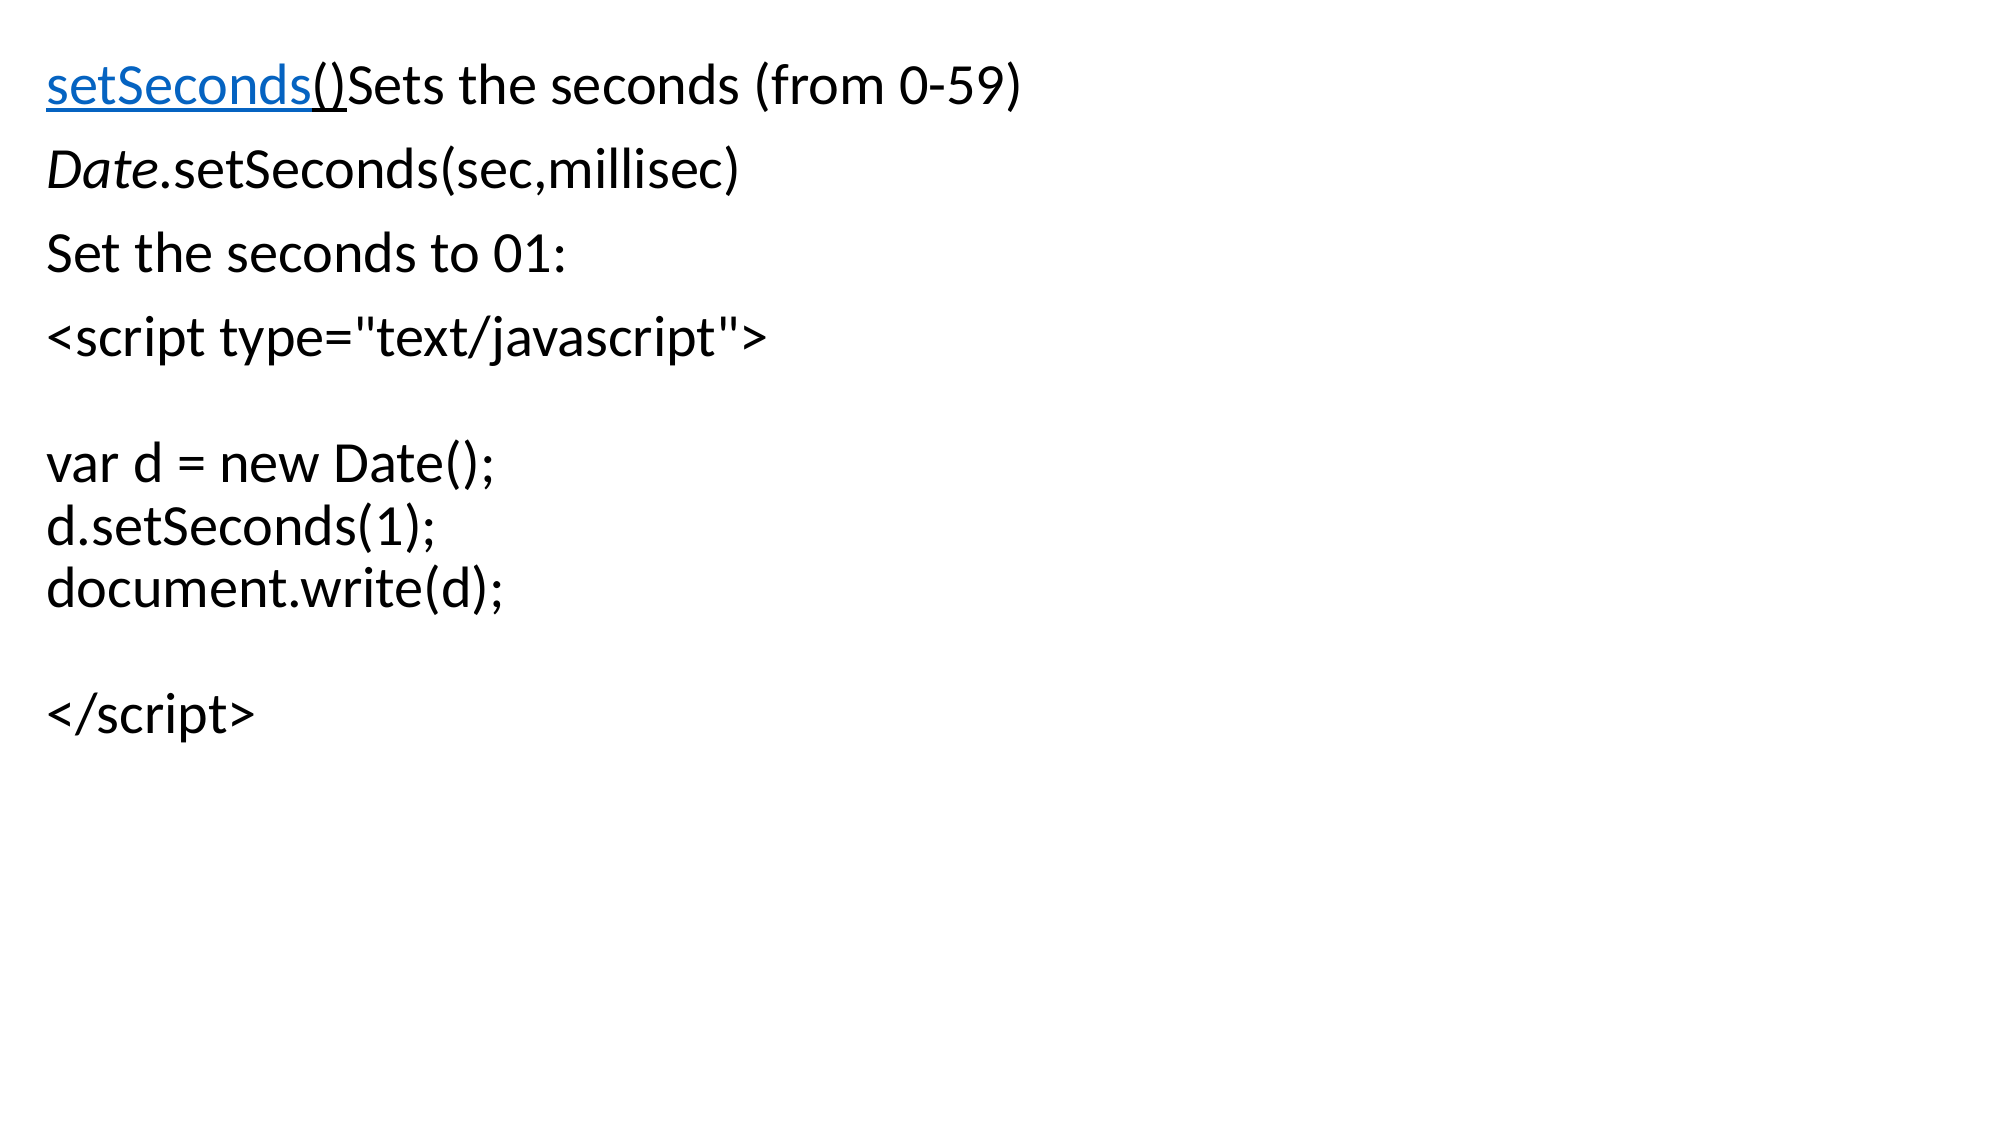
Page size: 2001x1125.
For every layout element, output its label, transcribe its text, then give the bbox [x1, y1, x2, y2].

list setSeconds()Sets the seconds (from 0-59) Date.setSeconds(sec,millisec) Set the seconds to 01: <script type="text/javascript"> var d = new Date(); d.setSeconds(1); document.write(d); </script> [31, 46, 1957, 1005]
